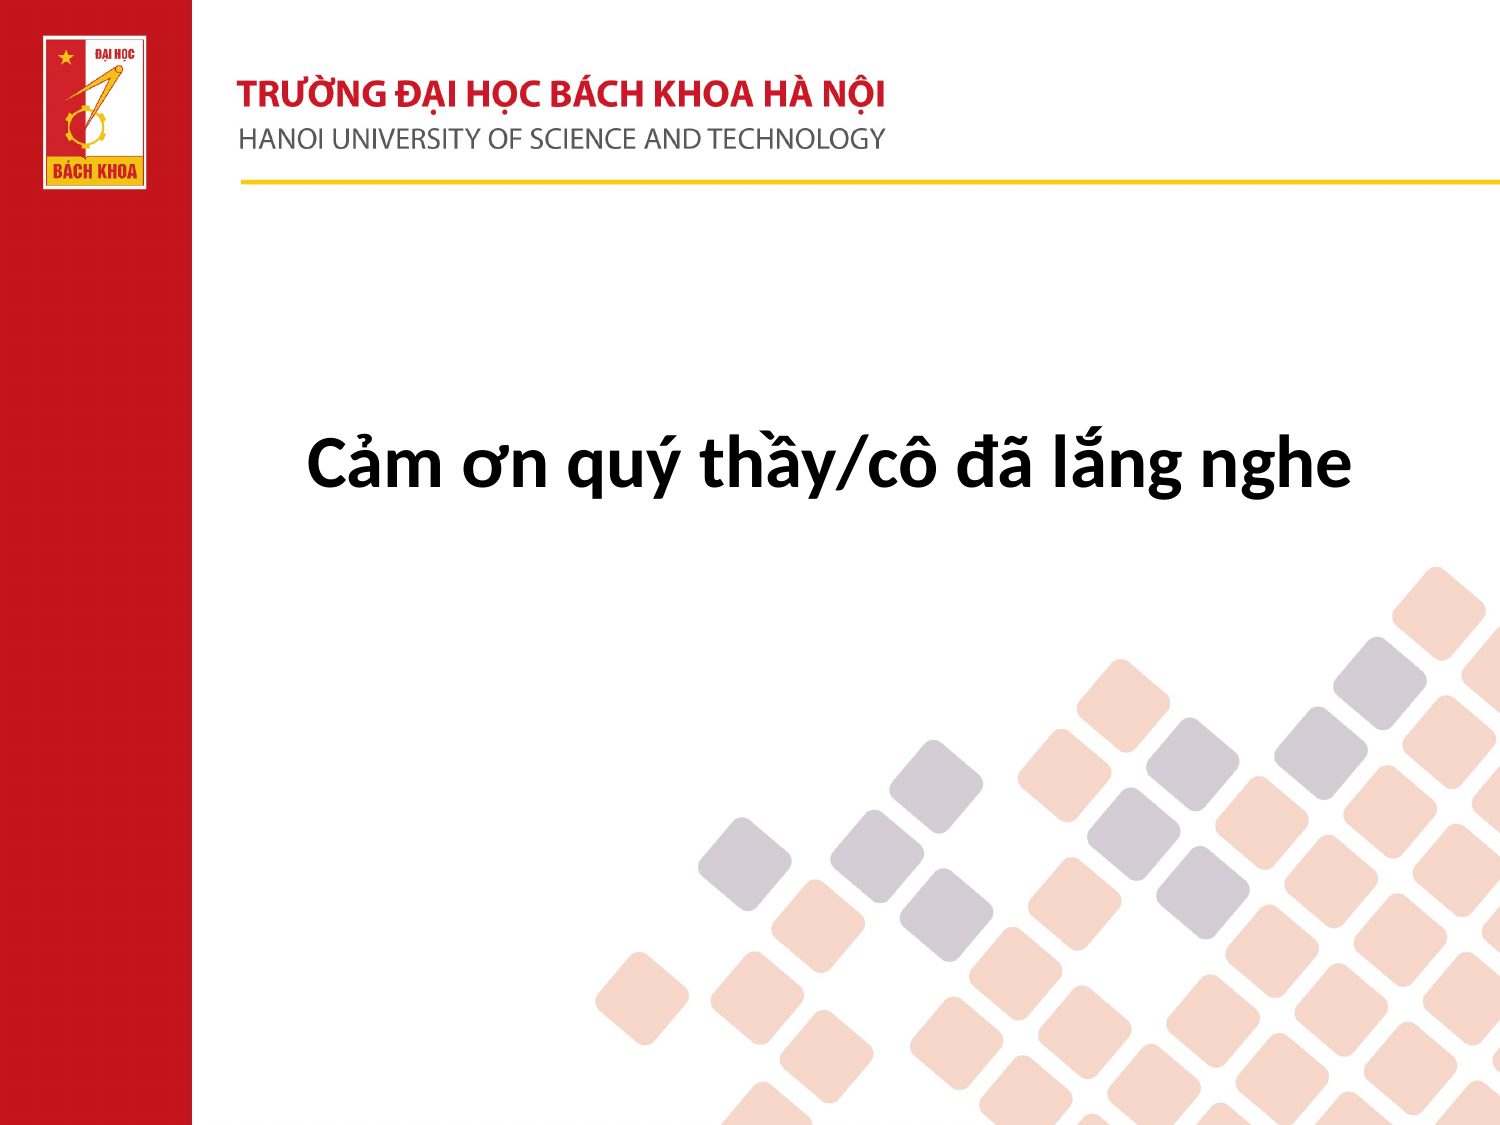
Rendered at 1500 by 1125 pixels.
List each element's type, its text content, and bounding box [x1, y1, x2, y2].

text_box Cảm ơn quý thầy/cô đã lắng nghe [292, 405, 1370, 510]
picture [0, 0, 1500, 1125]
